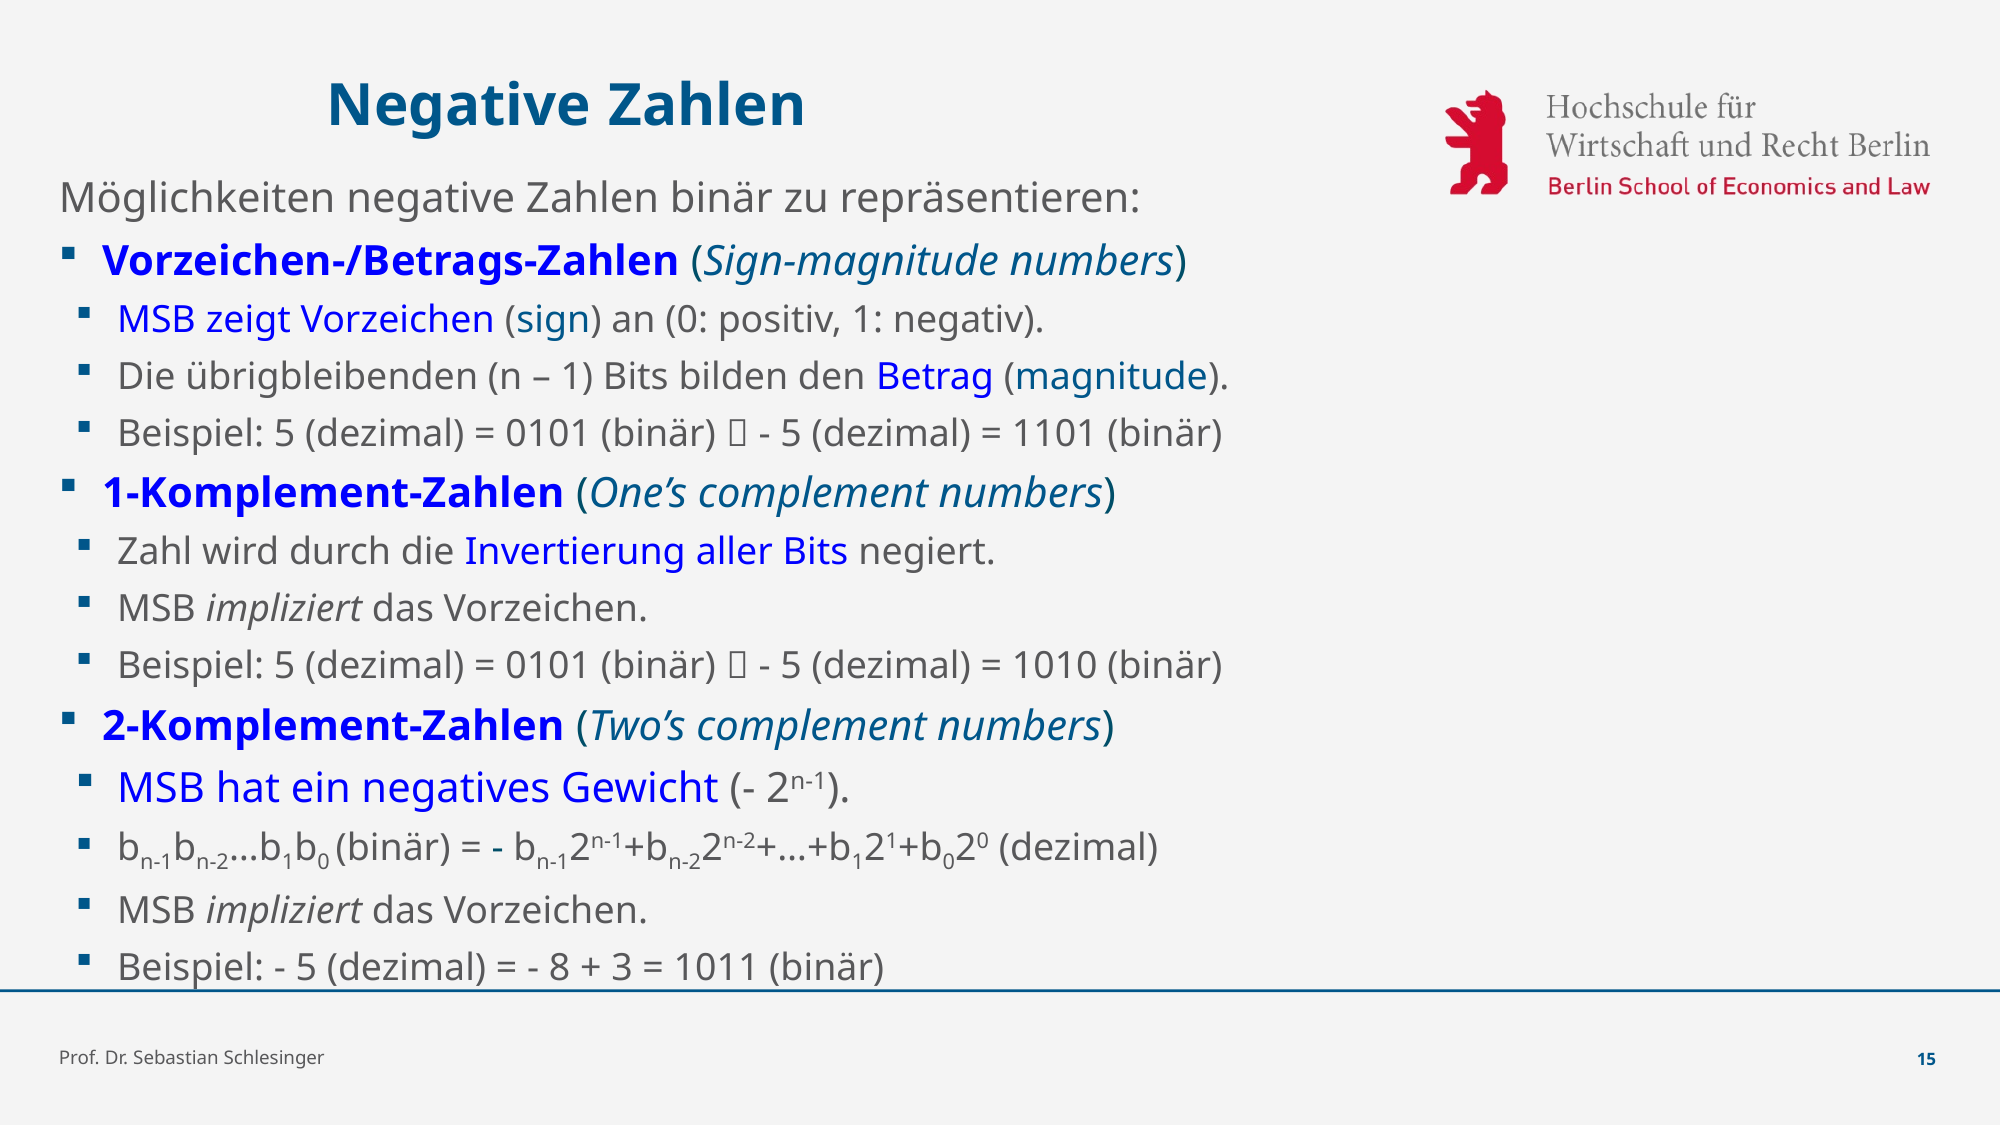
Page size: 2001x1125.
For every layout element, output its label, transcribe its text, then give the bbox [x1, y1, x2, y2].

picture [1434, 87, 1937, 203]
slide_number 15 [1805, 1012, 1941, 1072]
title Negative Zahlen [326, 50, 1577, 146]
list Möglichkeiten negative Zahlen binär zu repräsentieren: Vorzeichen-/Betrags-Zahlen (Sign-magnitude numbers) MSB zeigt Vorzeichen (sign) an (0: positiv, 1: negativ). Die übrigbleibenden (n – 1) Bits bilden den Betrag (magnitude). Beispiel: 5 (dezimal) = 0101 (binär)  - 5 (dezimal) = 1101 (binär) 1-Komplement-Zahlen (One’s complement numbers) Zahl wird durch die Invertierung aller Bits negiert. MSB impliziert das Vorzeichen. Beispiel: 5 (dezimal) = 0101 (binär)  - 5 (dezimal) = 1010 (binär) 2-Komplement-Zahlen (Two’s complement numbers) MSB hat ein negatives Gewicht (- 2n-1). bn-1bn-2…b1b0 (binär) = - bn-12n-1+bn-22n-2+…+b121+b020 (dezimal) MSB impliziert das Vorzeichen. Beispiel: - 5 (dezimal) = - 8 + 3 = 1011 (binär) [59, 212, 1941, 943]
footer Prof. Dr. Sebastian Schlesinger [58, 1012, 1440, 1072]
